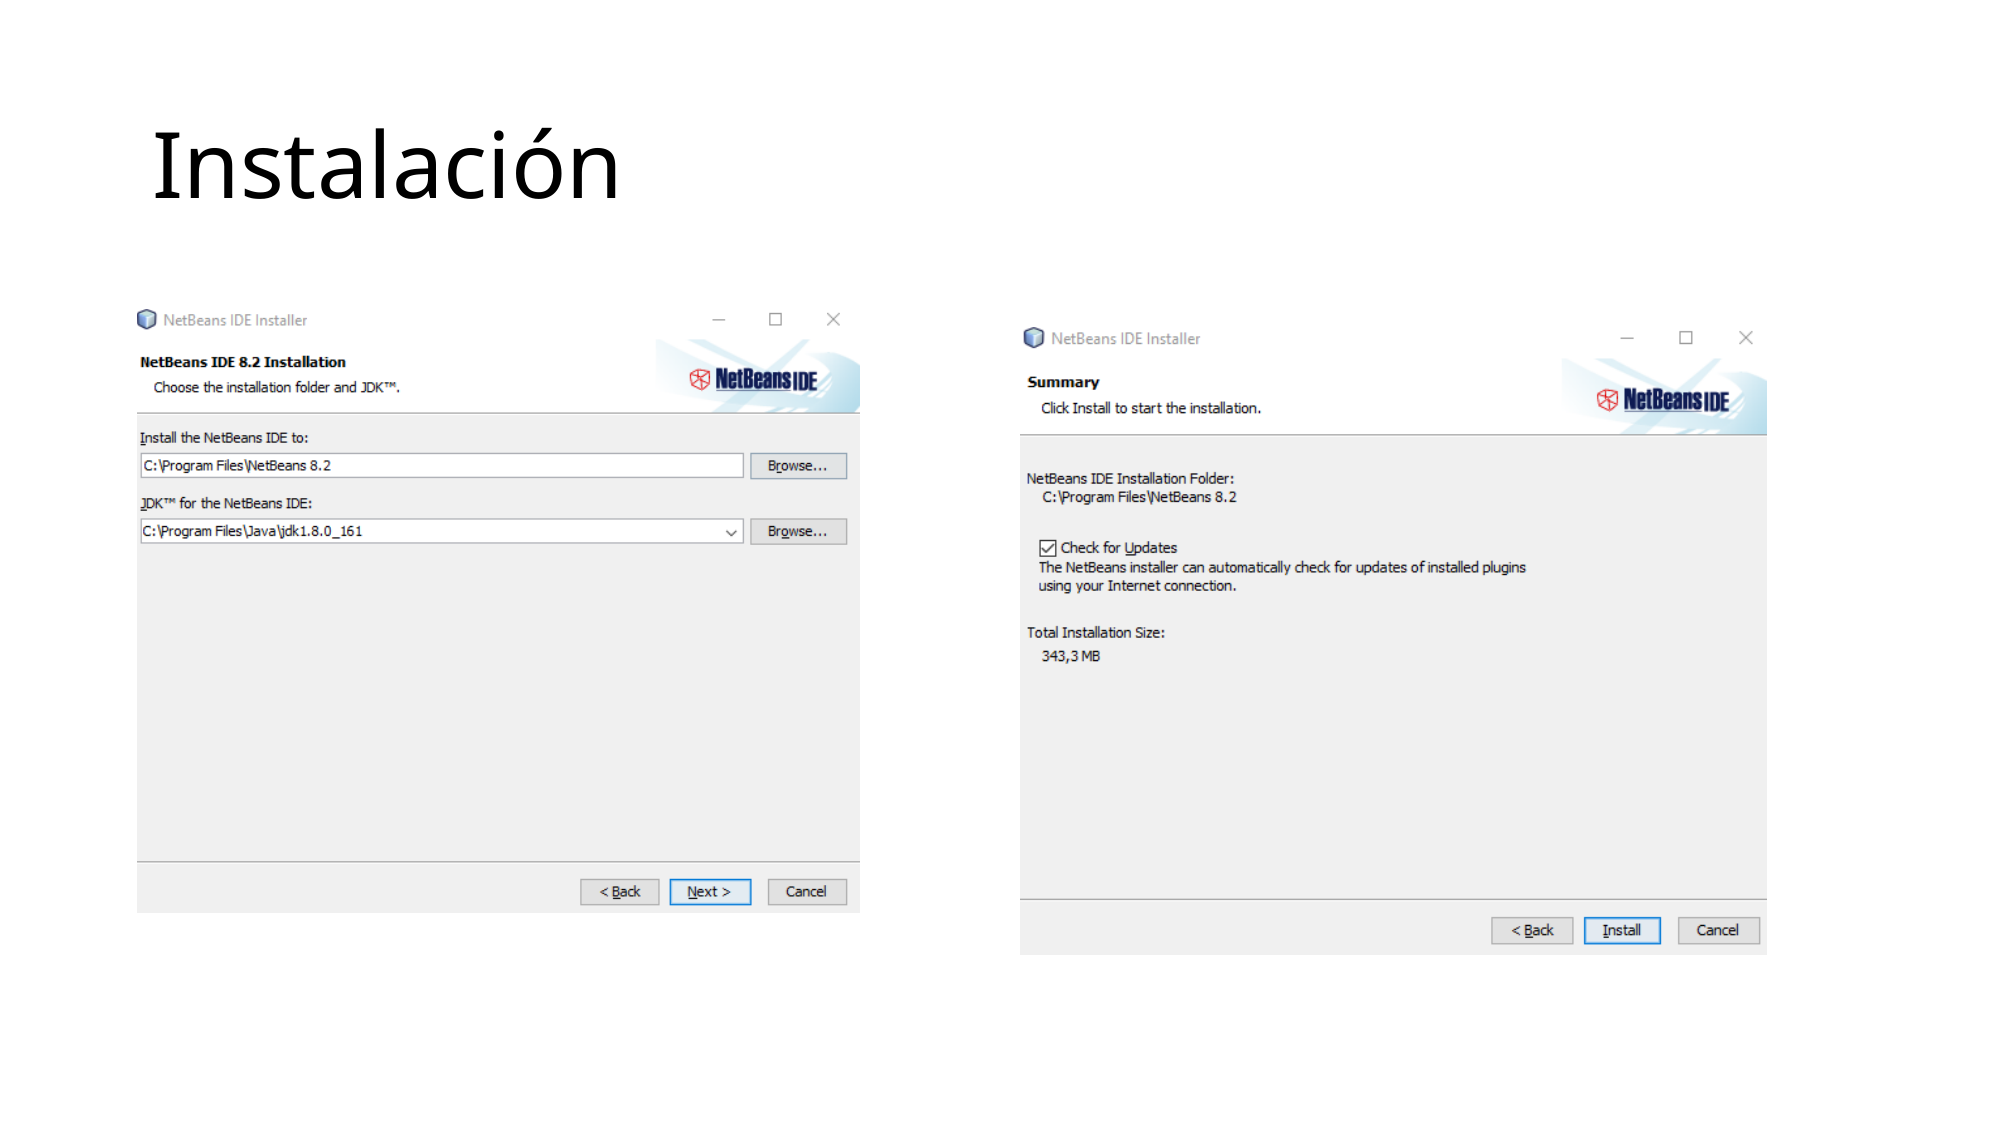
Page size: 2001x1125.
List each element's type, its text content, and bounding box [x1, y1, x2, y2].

title Instalación [137, 59, 1863, 278]
picture [137, 308, 860, 913]
picture [1020, 326, 1767, 955]
